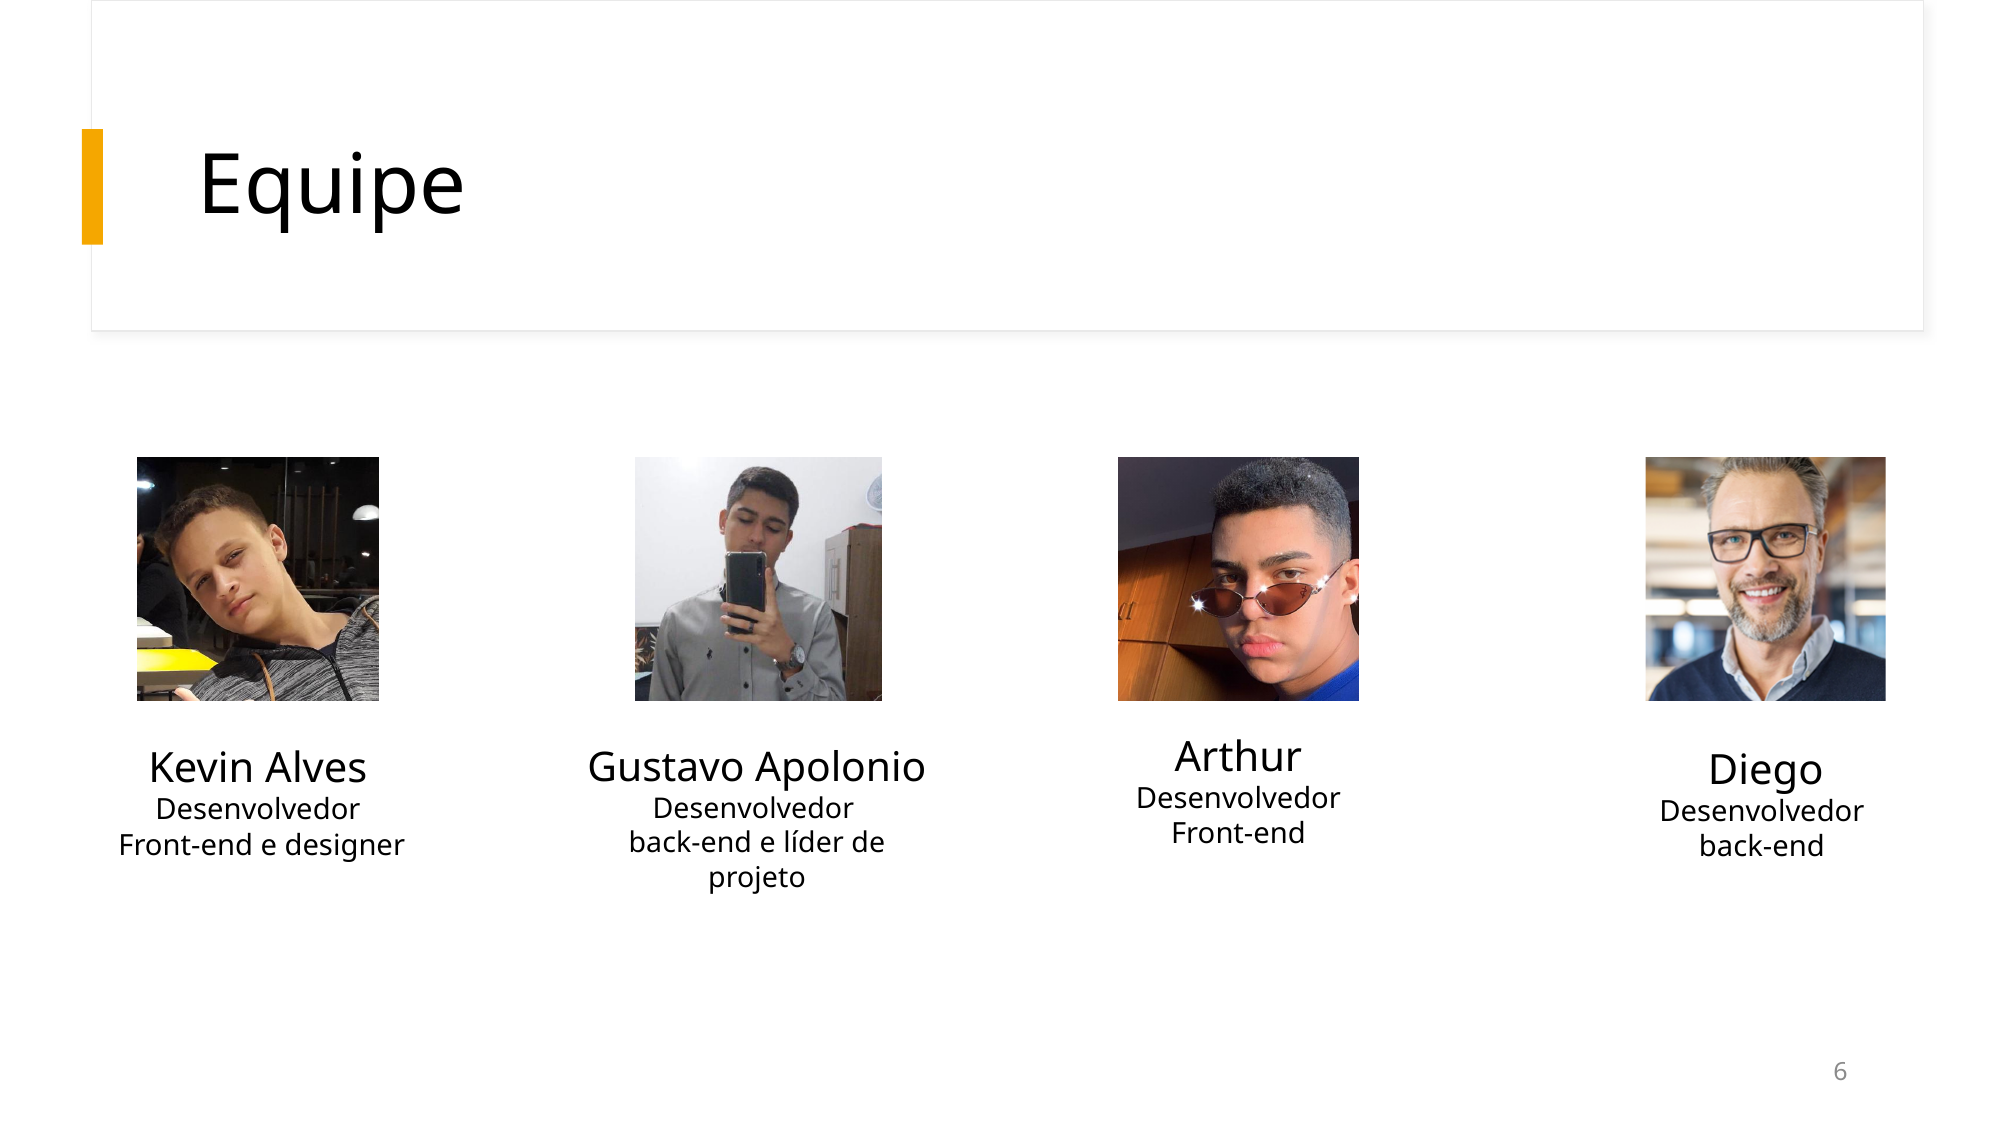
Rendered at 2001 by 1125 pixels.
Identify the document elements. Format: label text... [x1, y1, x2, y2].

picture [635, 457, 882, 701]
list Gustavo Apolonio Desenvolvedor back-end e líder de projeto [566, 733, 949, 902]
slide_number 6 [1412, 1042, 1863, 1103]
list Kevin Alves Desenvolvedor Front-end e designer [86, 733, 430, 927]
title Equipe [183, 90, 1851, 284]
list Arthur Desenvolvedor Front-end [1078, 722, 1399, 889]
list Diego Desenvolvedor back-end [1605, 735, 1926, 889]
picture [137, 457, 379, 701]
picture [1645, 457, 1886, 701]
picture [1118, 457, 1359, 701]
